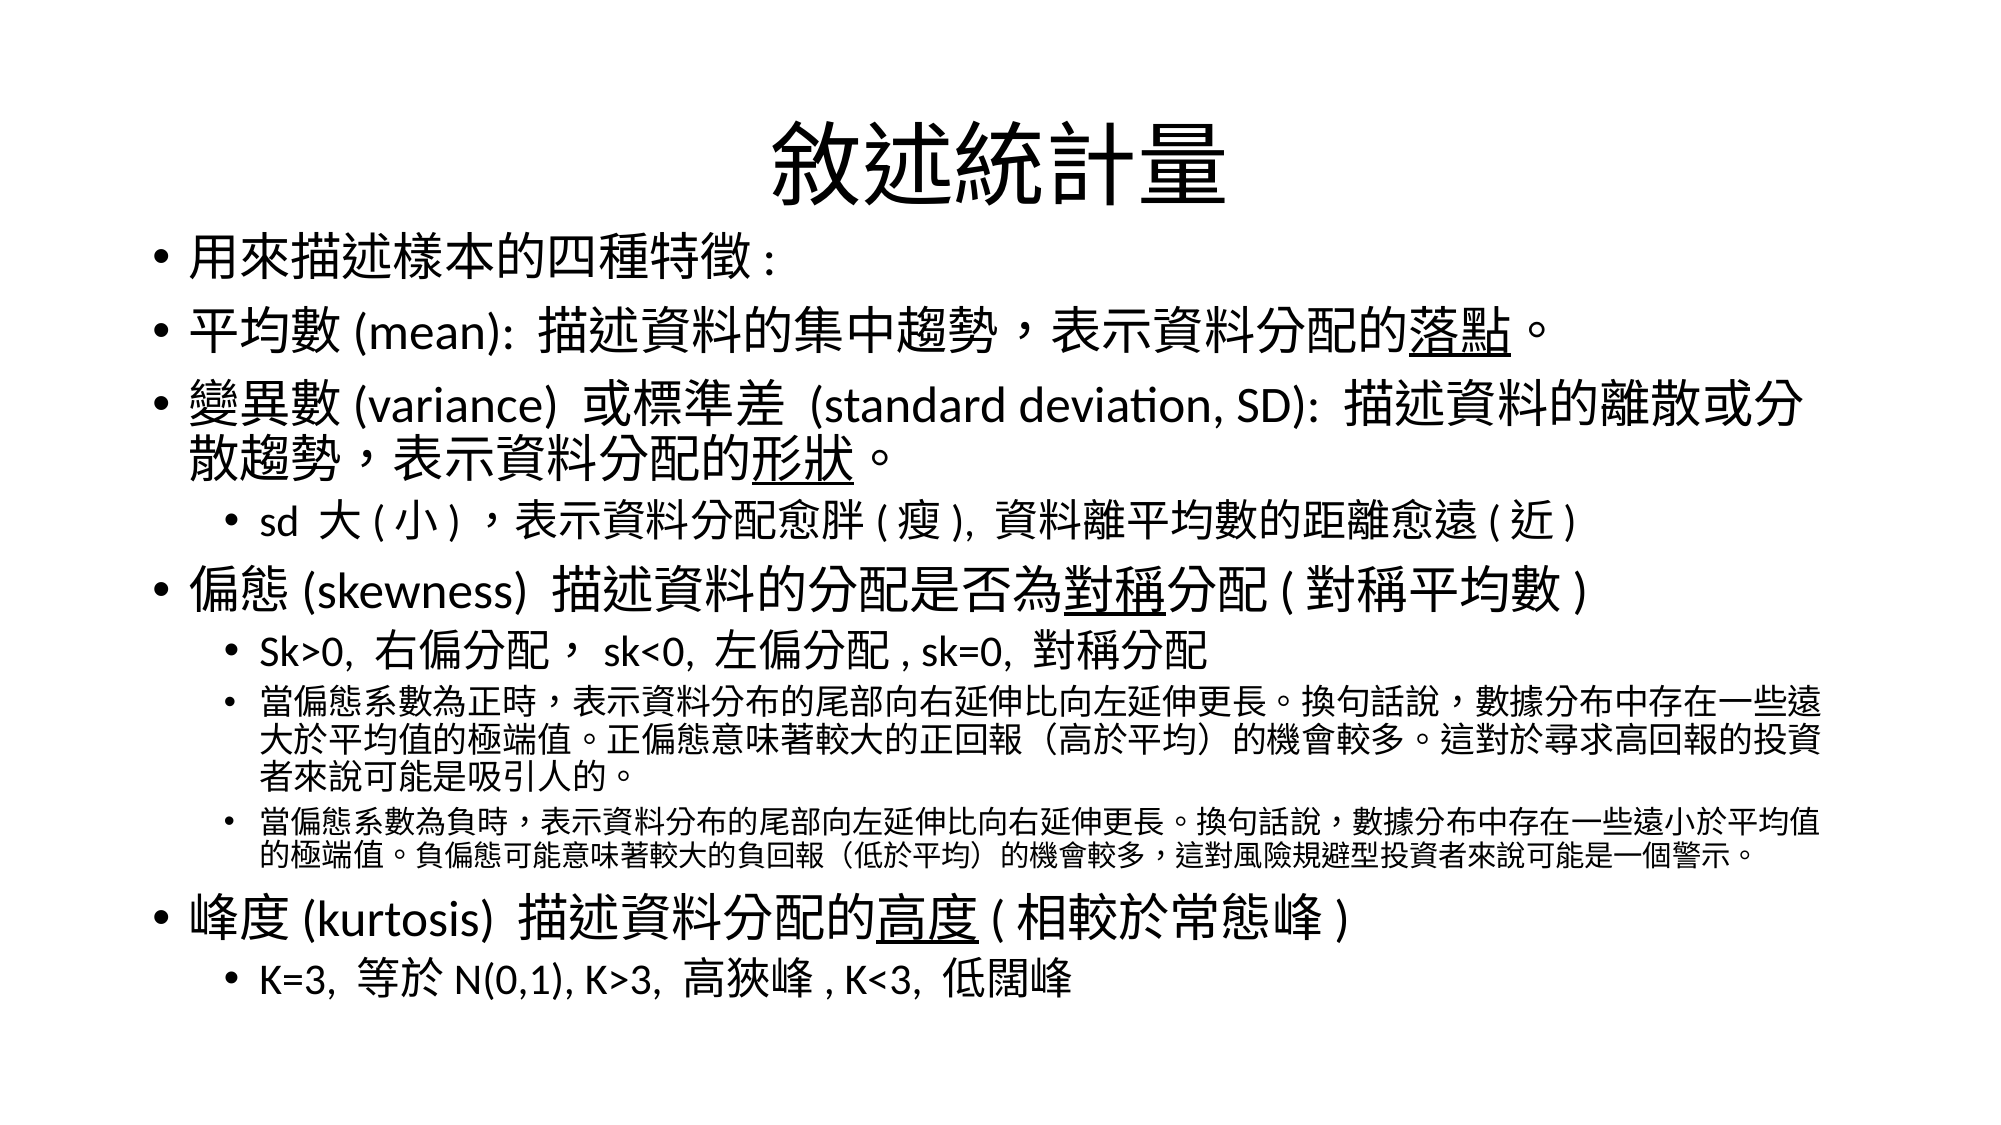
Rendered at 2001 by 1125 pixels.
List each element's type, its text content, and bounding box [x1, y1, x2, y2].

title 敘述統計量 [137, 59, 1863, 223]
list 用來描述樣本的四種特徵: 平均數(mean): 描述資料的集中趨勢，表示資料分配的落點。 變異數(variance) 或標準差 (standard deviation, SD): 描述資料的離散或分散趨勢，表示資料分配的形狀。 sd 大(小)，表示資料分配愈胖(瘦), 資料離平均數的距離愈遠(近) 偏態(skewness) 描述資料的分配是否為對稱分配(對稱平均數) Sk>0, 右偏分配，sk<0, 左偏分配, sk=0, 對稱分配 當偏態系數為正時，表示資料分布的尾部向右延伸比向左延伸更長。換句話說，數據分布中存在一些遠大於平均值的極端值。正偏態意味著較大的正回報（高於平均）的機會較多。這對於尋求高回報的投資者來說可能是吸引人的。 當偏態系數為負時，表示資料分布的尾部向左延伸比向右延伸更長。換句話說，數據分布中存在一些遠小於平均值的極端值。負偏態可能意味著較大的負回報（低於平均）的機會較多，這對風險規避型投資者來說可能是一個警示。 峰度(kurtosis) 描述資料分配的高度(相較於常態峰) K=3, 等於N(0,1), K>3, 高狹峰, K<3, 低闊峰 [137, 223, 1863, 1014]
